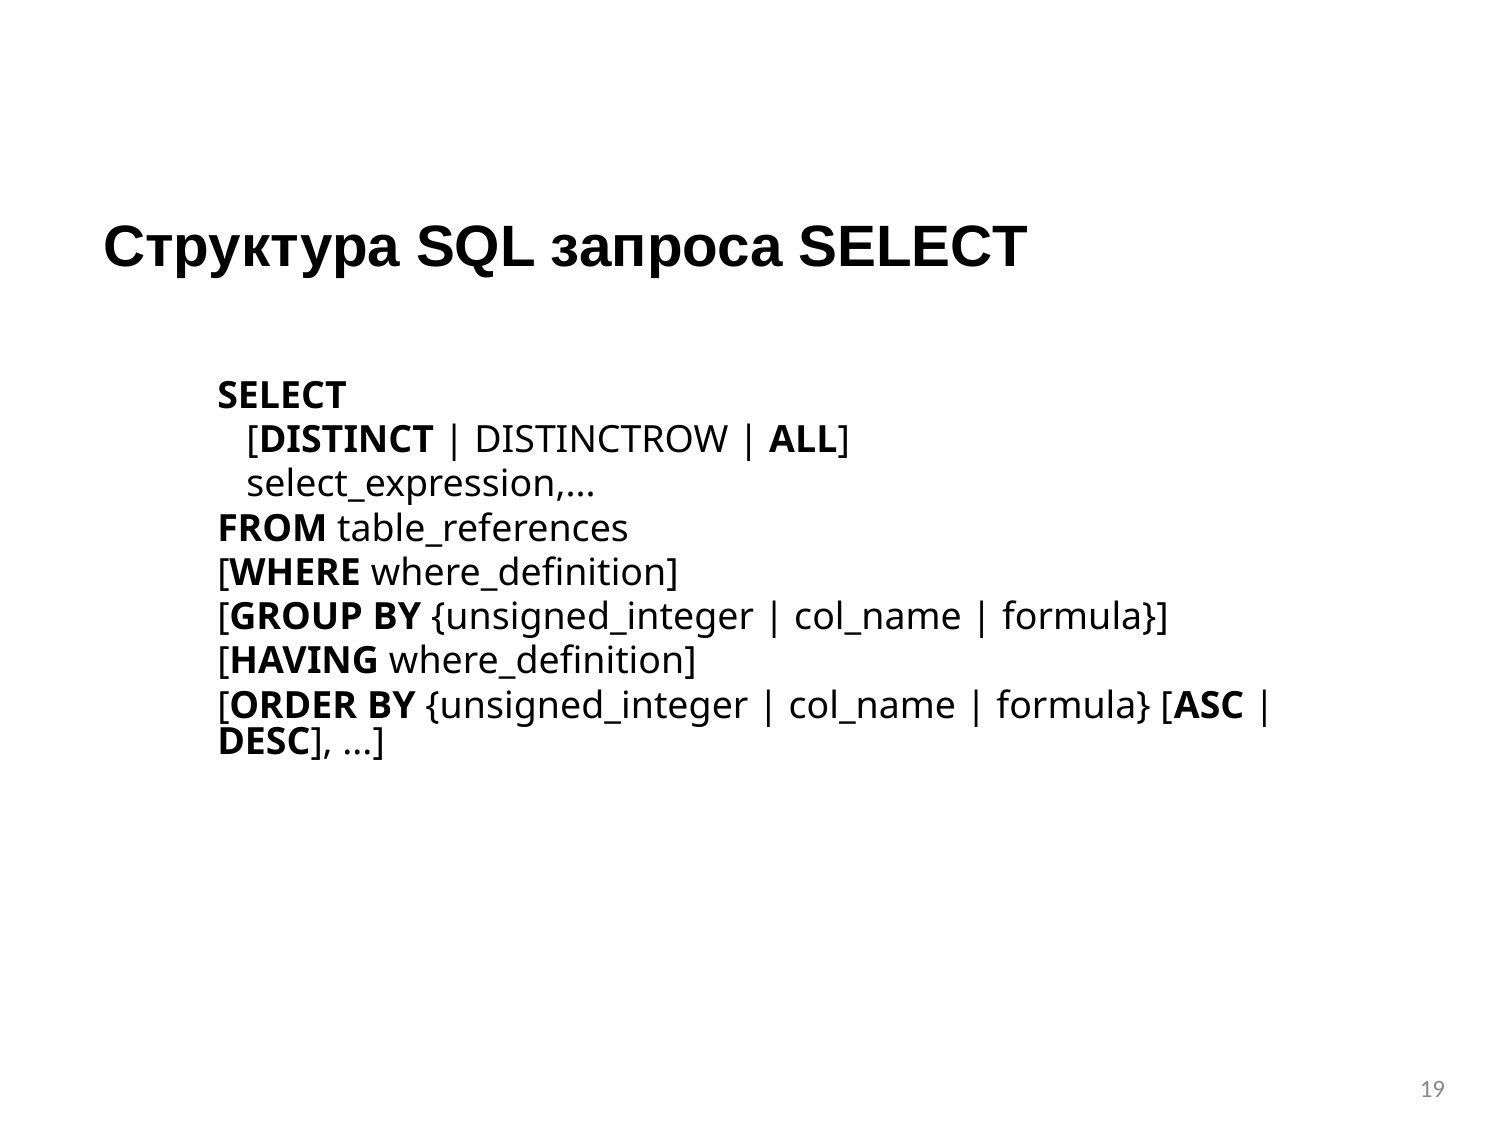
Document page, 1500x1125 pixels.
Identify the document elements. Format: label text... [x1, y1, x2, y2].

text_box SELECT [DISTINCT | DISTINCTROW | ALL] select_expression,... FROM table_references [WHERE where_definition] [GROUP BY {unsigned_integer | col_name | formula}] [HAVING where_definition] [ORDER BY {unsigned_integer | col_name | formula} [ASC | DESC], ...] [128, 371, 1364, 1021]
title Структура SQL запроса SELECT [88, 184, 1447, 303]
slide_number ‹#› [1110, 1057, 1461, 1118]
